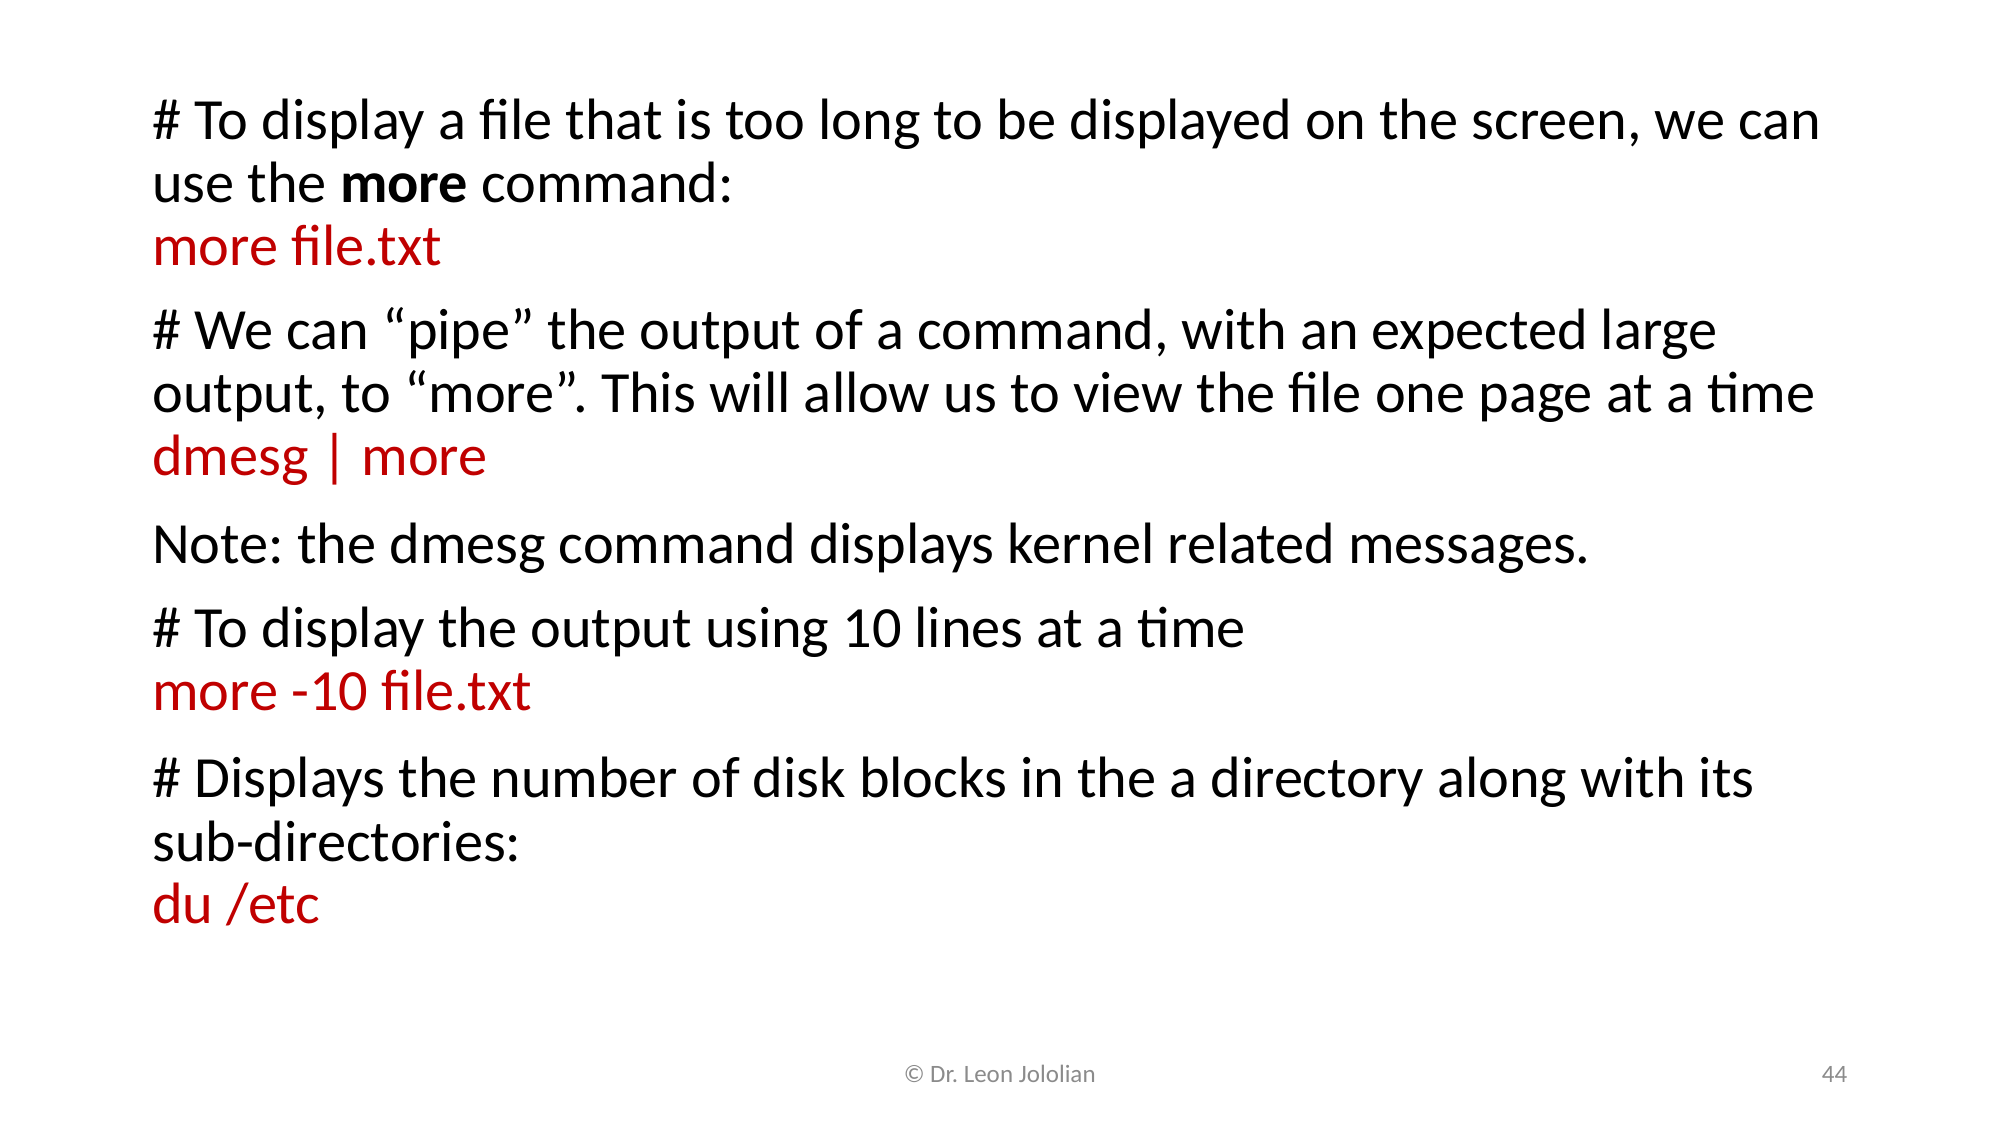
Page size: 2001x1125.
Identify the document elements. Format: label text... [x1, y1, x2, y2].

slide_number 44 [1412, 1042, 1863, 1103]
list # To display a file that is too long to be displayed on the screen, we can use the more command: more file.txt # We can “pipe” the output of a command, with an expected large output, to “more”. This will allow us to view the file one page at a time dmesg | more Note: the dmesg command displays kernel related messages. # To display the output using 10 lines at a time more -10 file.txt # Displays the number of disk blocks in the a directory along with its sub-directories: du /etc [137, 81, 1863, 1014]
footer © Dr. Leon Jololian [662, 1042, 1338, 1103]
